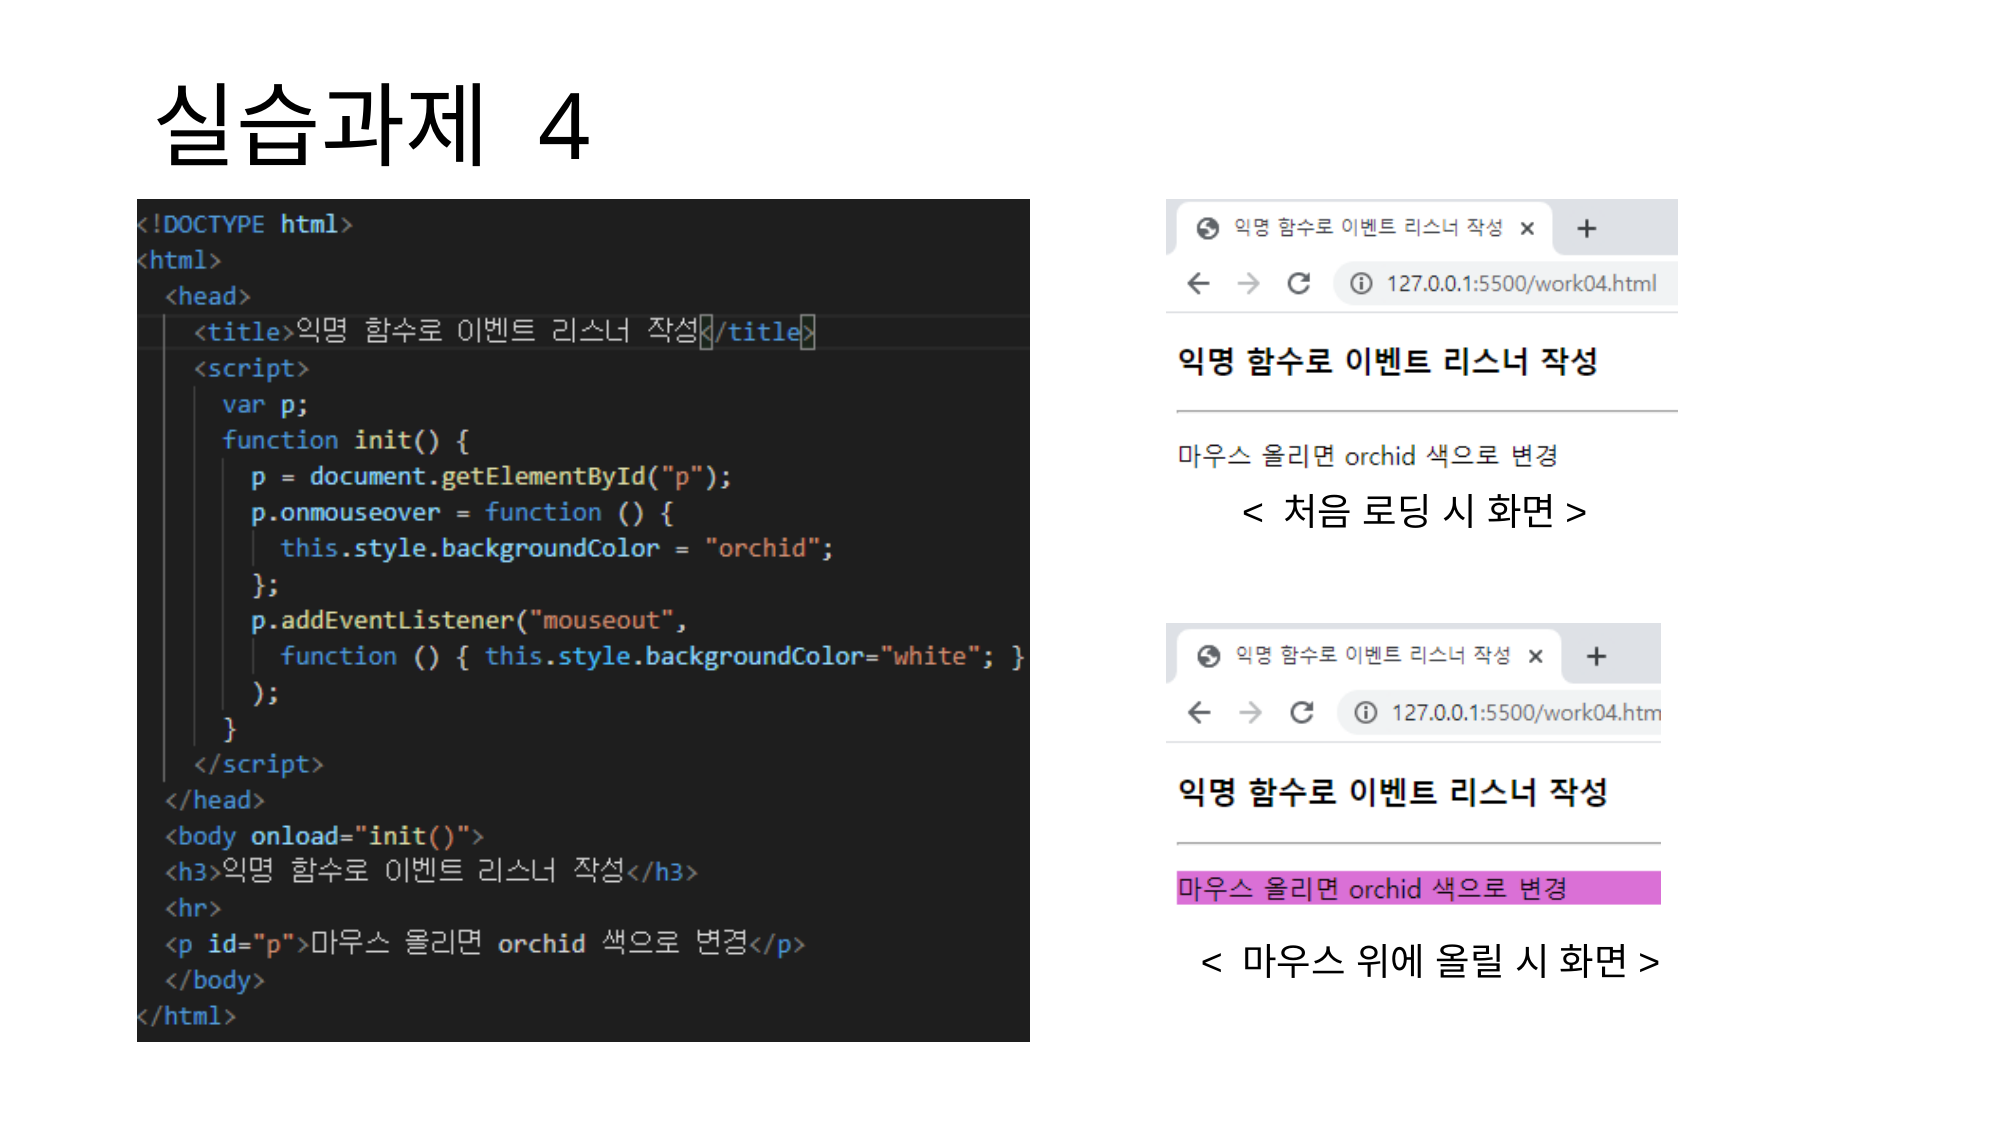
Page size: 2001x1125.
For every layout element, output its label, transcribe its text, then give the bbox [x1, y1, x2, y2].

picture [1166, 199, 1678, 542]
picture [137, 199, 1030, 1042]
title 실습과제 4 [137, 59, 1863, 200]
text_box < 마우스 위에 올릴 시 화면> [1186, 930, 1676, 990]
picture [1166, 623, 1661, 961]
